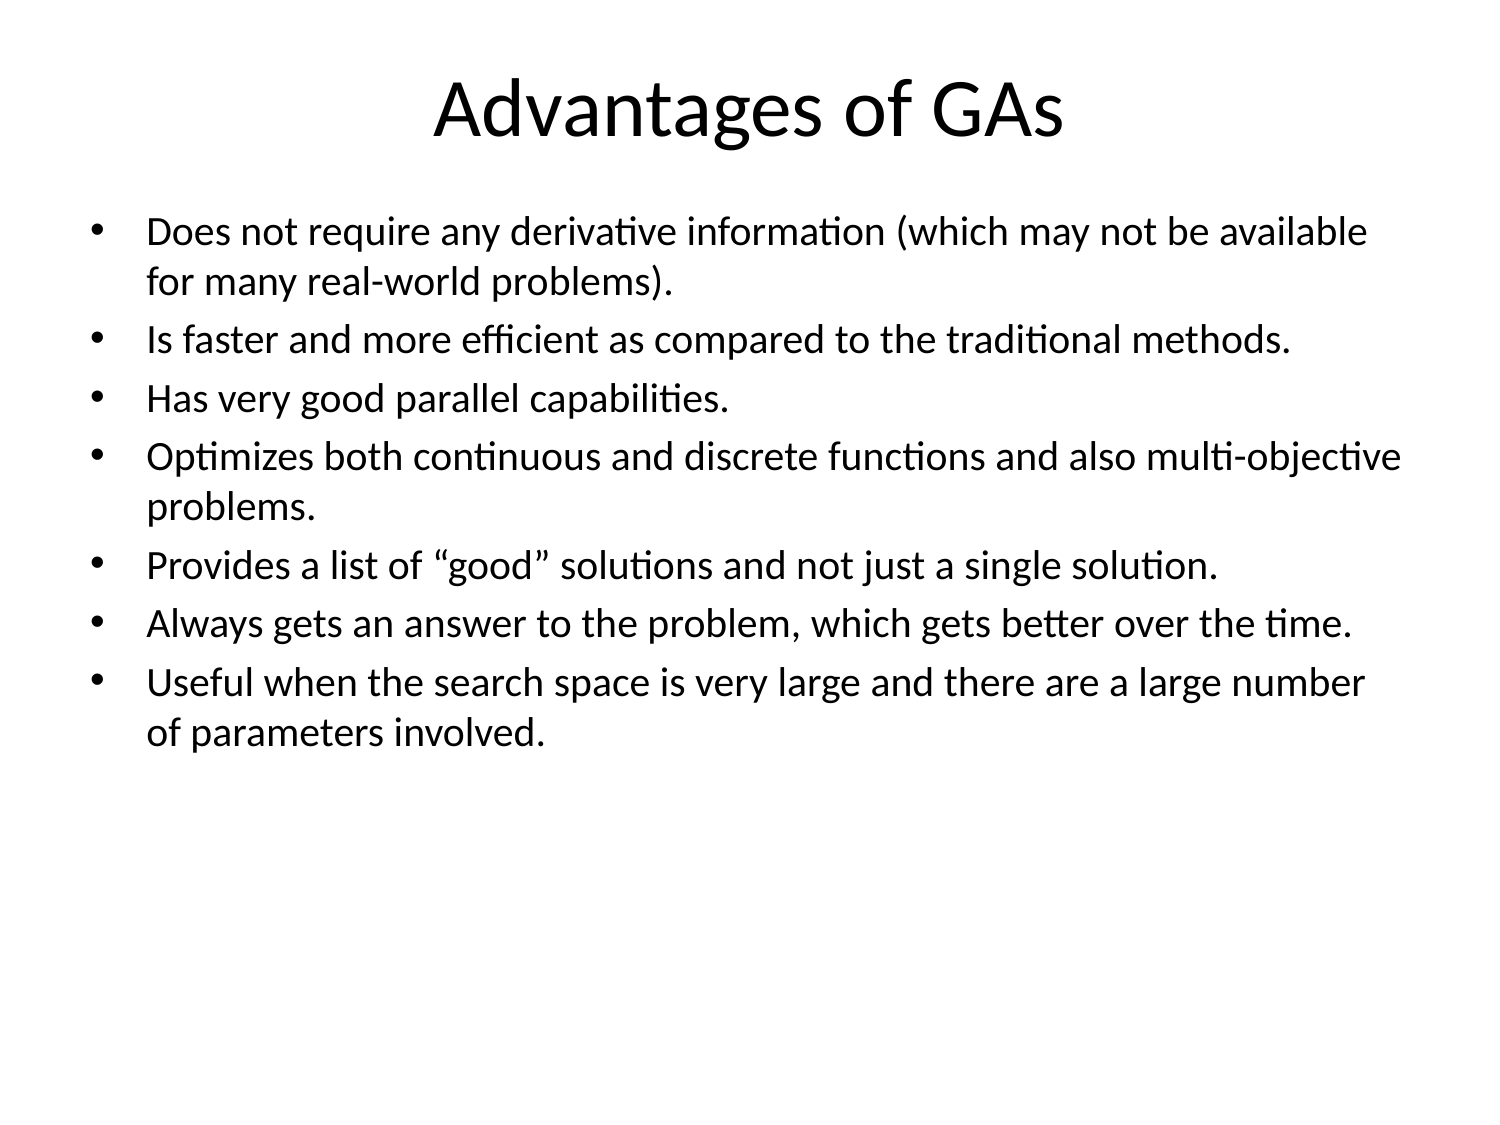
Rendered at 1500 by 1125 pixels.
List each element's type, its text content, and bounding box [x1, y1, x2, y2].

list Does not require any derivative information (which may not be available for many real-world problems). Is faster and more efficient as compared to the traditional methods. Has very good parallel capabilities. Optimizes both continuous and discrete functions and also multi-objective problems. Provides a list of “good” solutions and not just a single solution. Always gets an answer to the problem, which gets better over the time. Useful when the search space is very large and there are a large number of parameters involved. [75, 196, 1425, 1005]
title Advantages of GAs [75, 45, 1425, 161]
